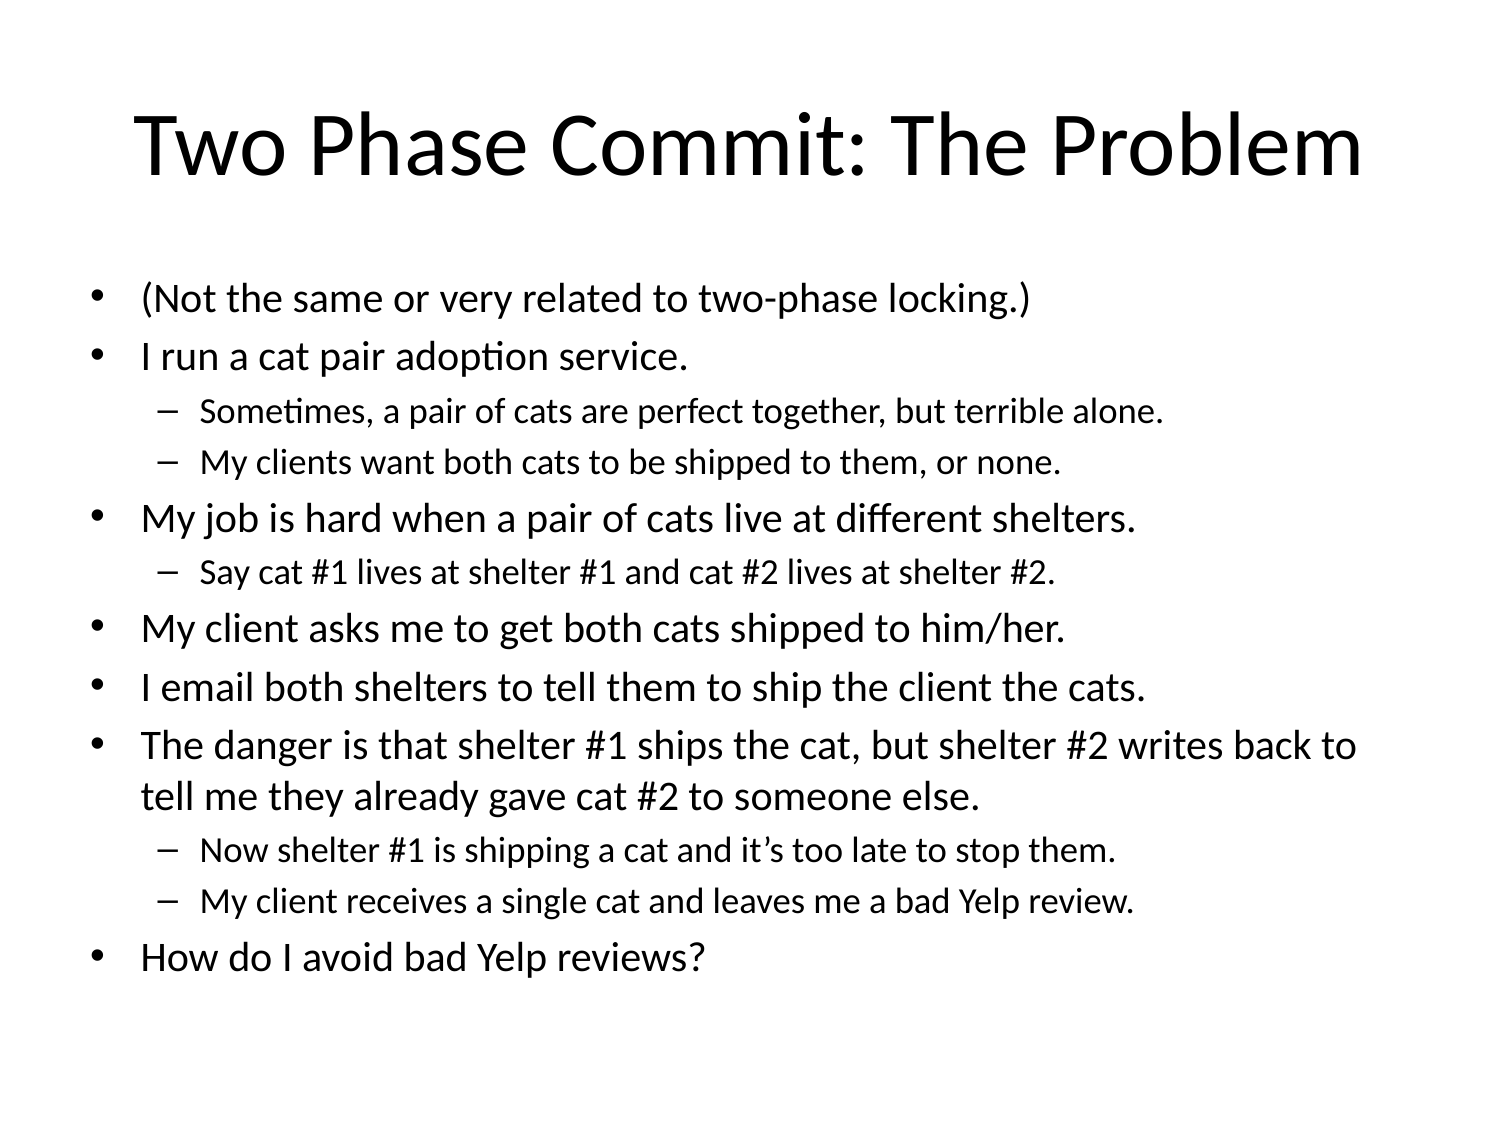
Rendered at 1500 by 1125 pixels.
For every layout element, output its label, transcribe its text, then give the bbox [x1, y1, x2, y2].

title Two Phase Commit: The Problem [75, 45, 1425, 233]
list (Not the same or very related to two-phase locking.) I run a cat pair adoption service. Sometimes, a pair of cats are perfect together, but terrible alone. My clients want both cats to be shipped to them, or none. My job is hard when a pair of cats live at different shelters. Say cat #1 lives at shelter #1 and cat #2 lives at shelter #2. My client asks me to get both cats shipped to him/her. I email both shelters to tell them to ship the client the cats. The danger is that shelter #1 ships the cat, but shelter #2 writes back to tell me they already gave cat #2 to someone else. Now shelter #1 is shipping a cat and it’s too late to stop them. My client receives a single cat and leaves me a bad Yelp review. How do I avoid bad Yelp reviews? [75, 262, 1425, 1005]
